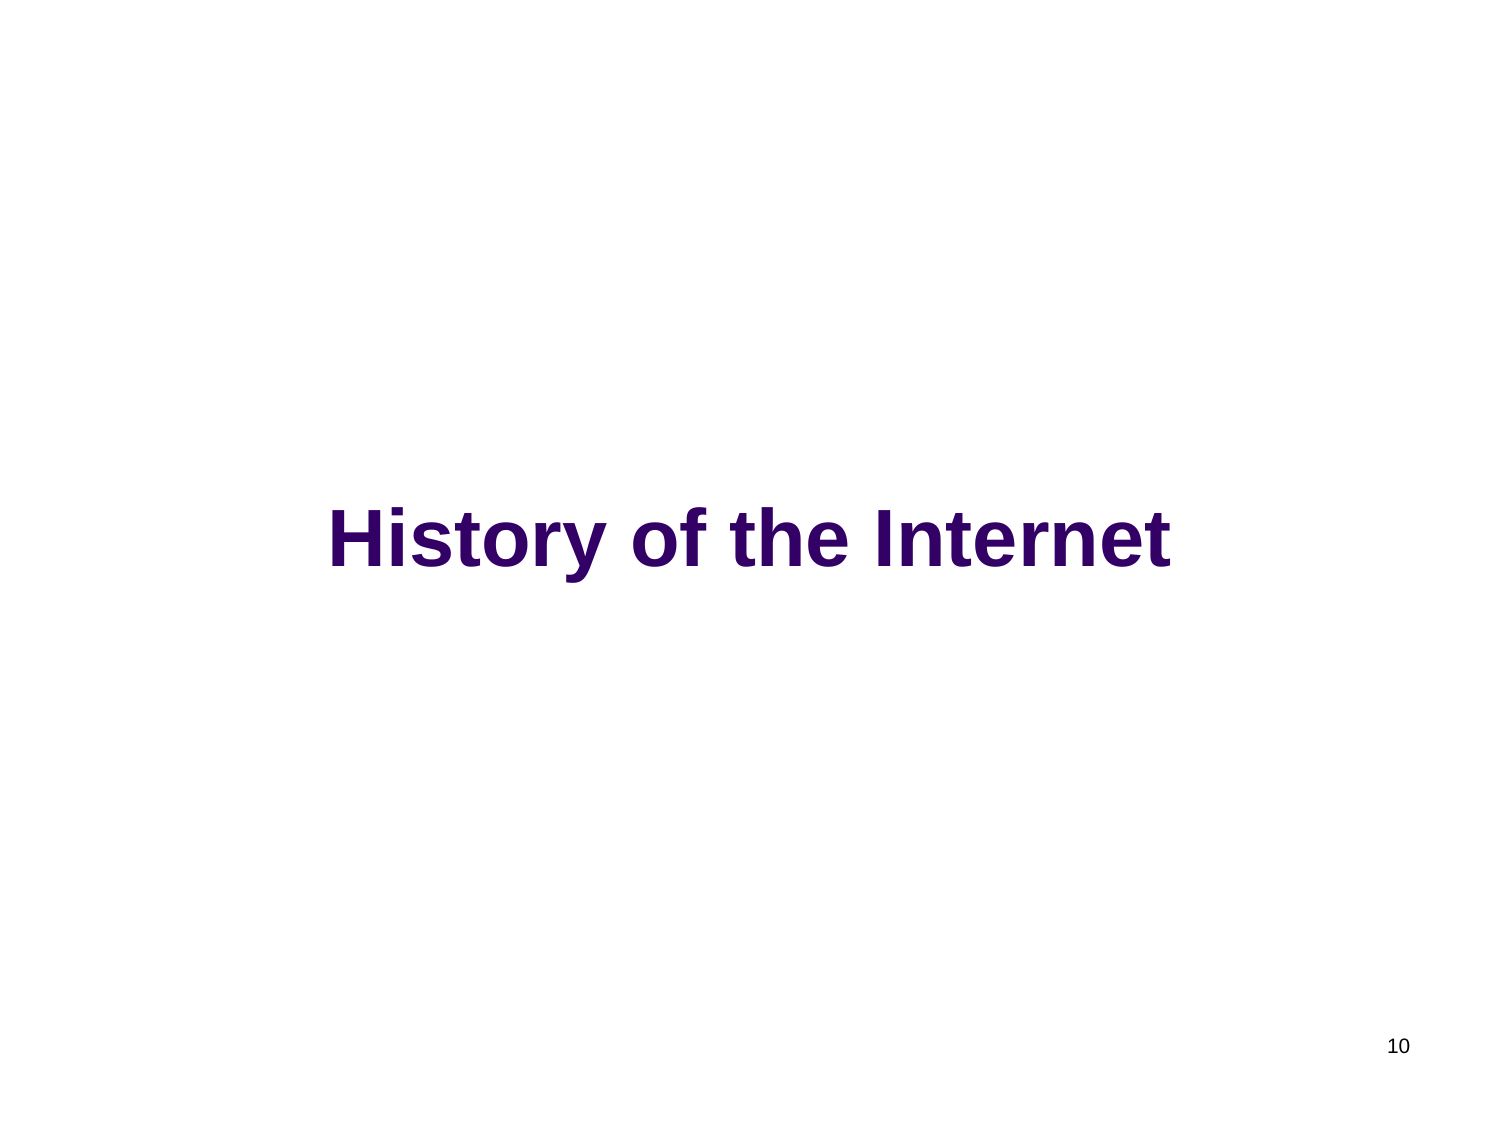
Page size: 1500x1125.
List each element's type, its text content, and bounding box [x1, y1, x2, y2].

title History of the Internet [112, 349, 1388, 591]
slide_number 10 [1074, 1024, 1426, 1101]
